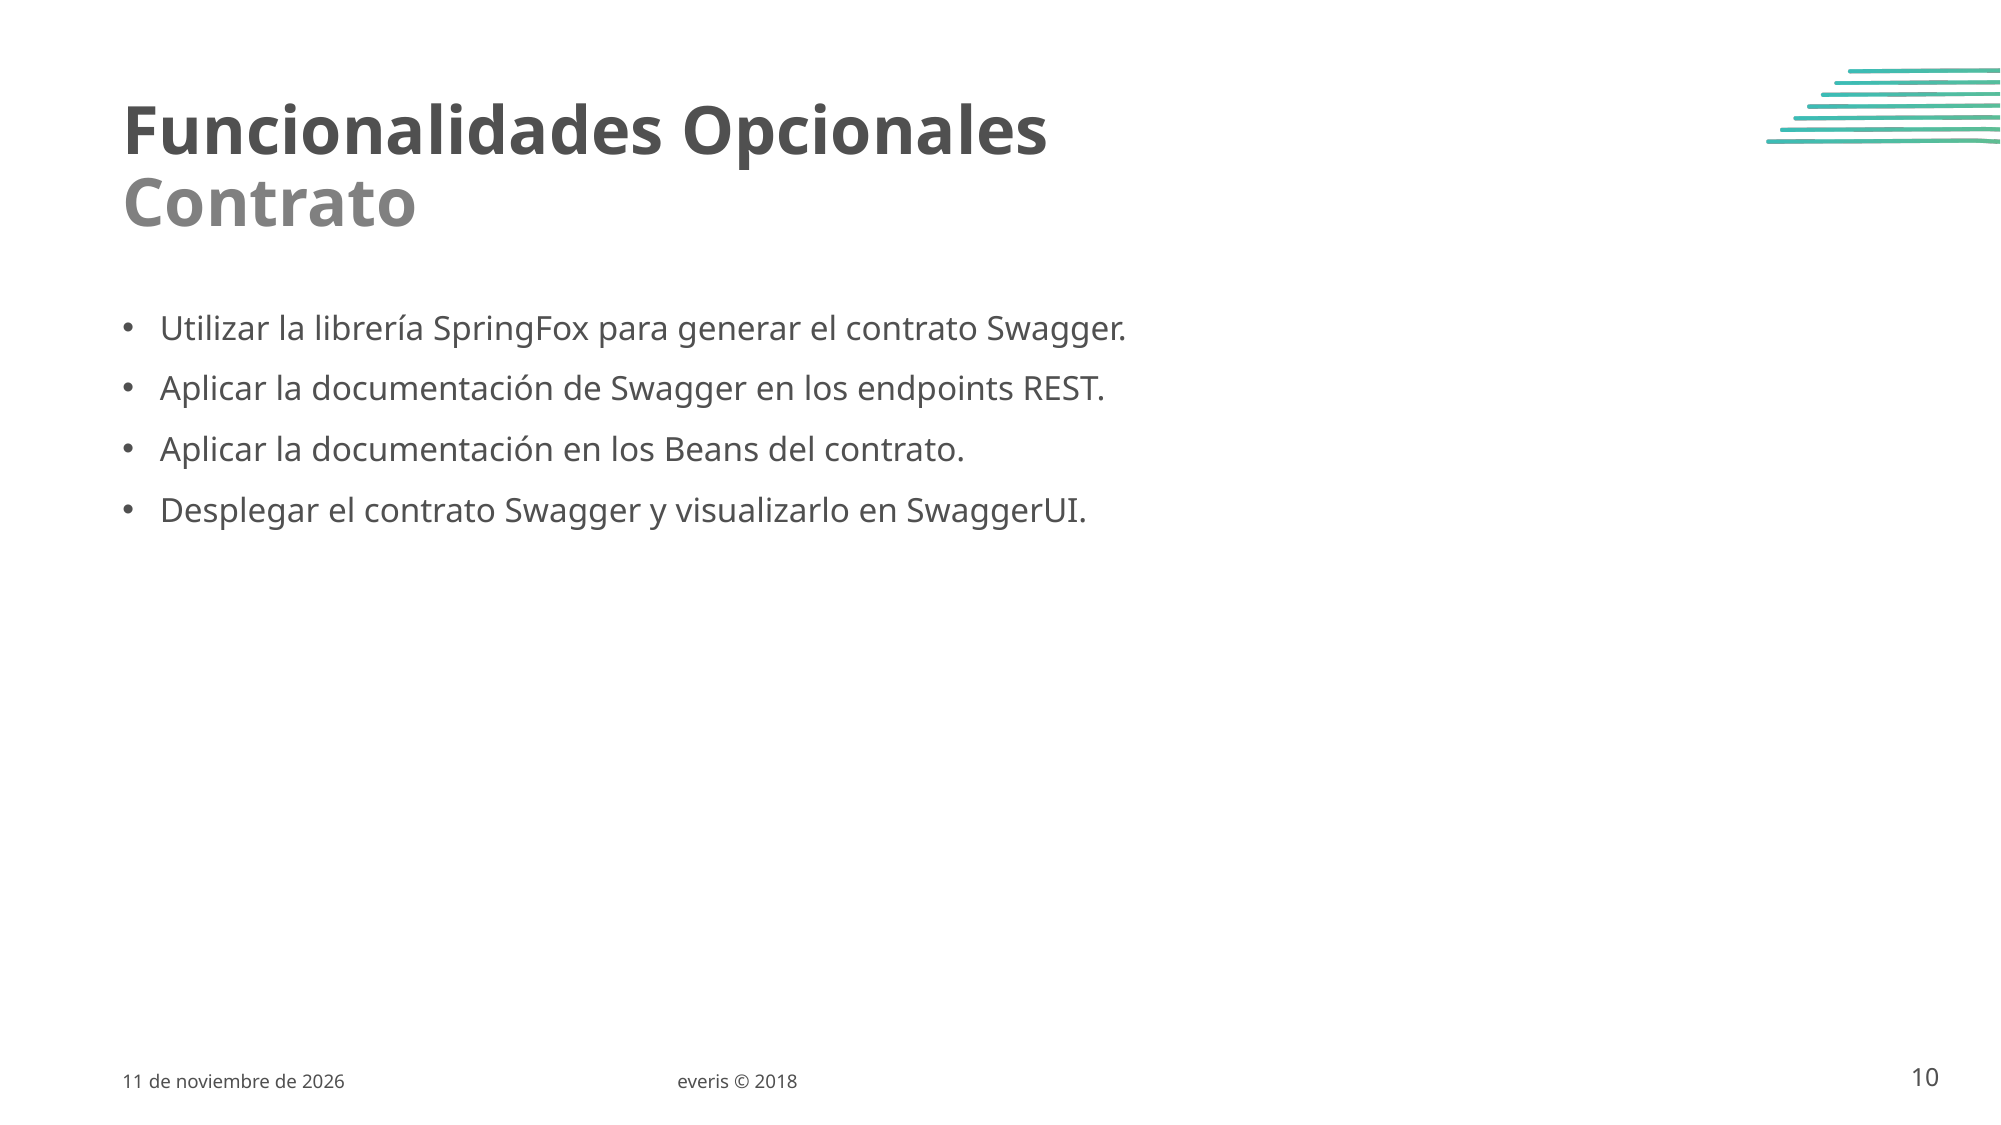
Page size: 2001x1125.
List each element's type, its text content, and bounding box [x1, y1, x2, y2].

footer everis © 2018 [662, 1042, 1813, 1103]
slide_number 3 de Abril de 2019 [107, 1042, 588, 1103]
slide_number 10 [1847, 1042, 1955, 1103]
title Funcionalidades Opcionales Contrato [107, 59, 1813, 278]
picture [1685, 4, 2001, 217]
list Utilizar la librería SpringFox para generar el contrato Swagger. Aplicar la documentación de Swagger en los endpoints REST. Aplicar la documentación en los Beans del contrato. Desplegar el contrato Swagger y visualizarlo en SwaggerUI. [107, 299, 1813, 1066]
